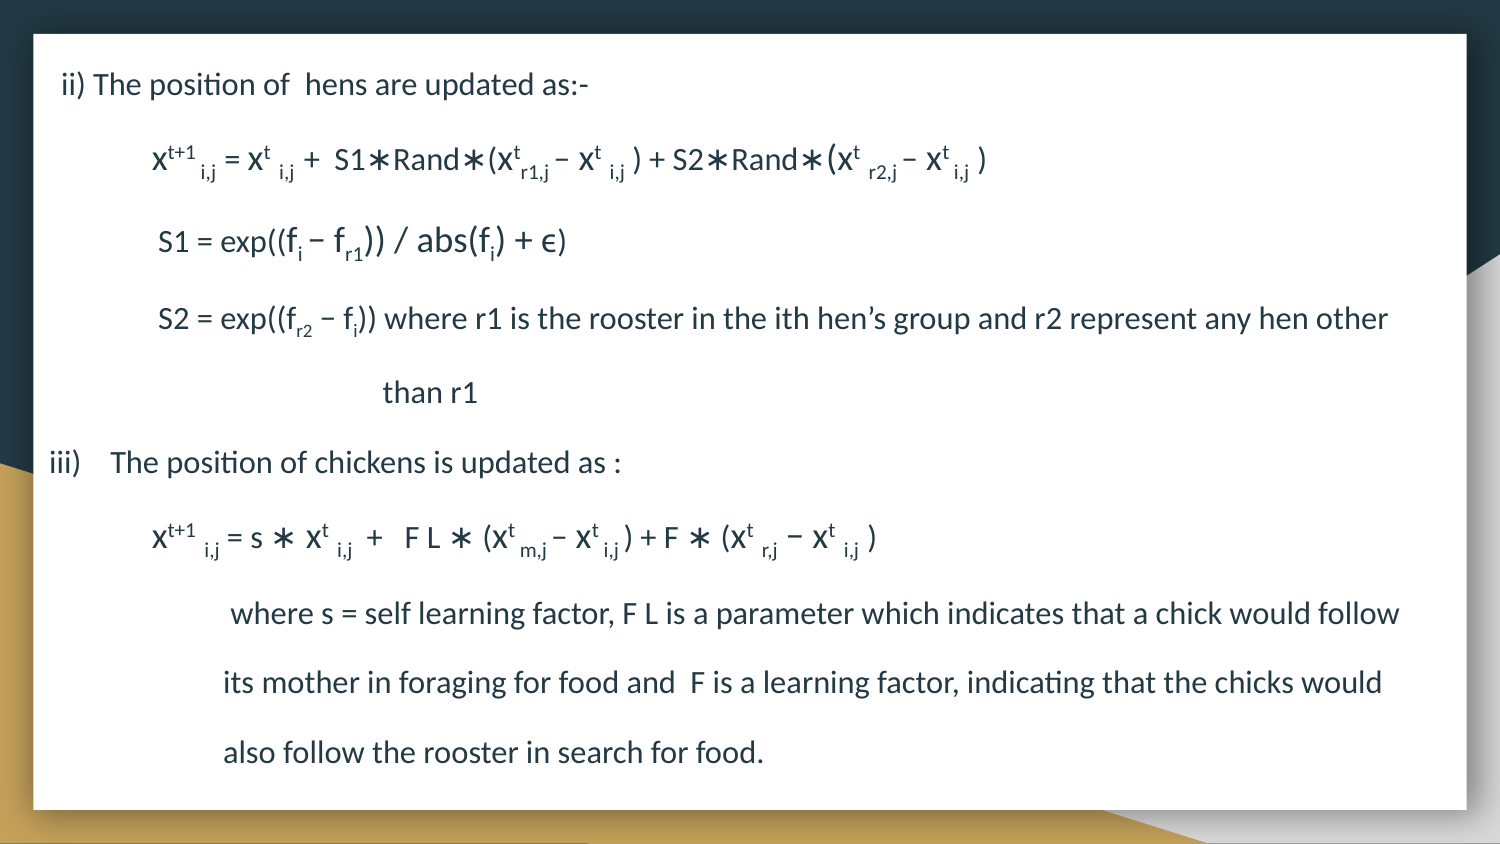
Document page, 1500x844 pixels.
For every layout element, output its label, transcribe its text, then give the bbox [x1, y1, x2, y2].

list ii) The position of hens are updated as:- xt+1 i,j = xt i,j + S1∗Rand∗(xtr1,j − xt i,j ) + S2∗Rand∗(xt r2,j − xt i,j ) S1 = exp((fi − fr1)) / abs(fi) + ϵ) S2 = exp((fr2 − fi)) where r1 is the rooster in the ith hen’s group and r2 represent any hen other than r1 iii) The position of chickens is updated as : xt+1 i,j = s ∗ xt i,j + F L ∗ (xt m,j − xt i,j ) + F ∗ (xt r,j − xt i,j ) where s = self learning factor, F L is a parameter which indicates that a chick would follow its mother in foraging for food and F is a learning factor, indicating that the chicks would also follow the rooster in search for food. [34, 41, 1464, 820]
